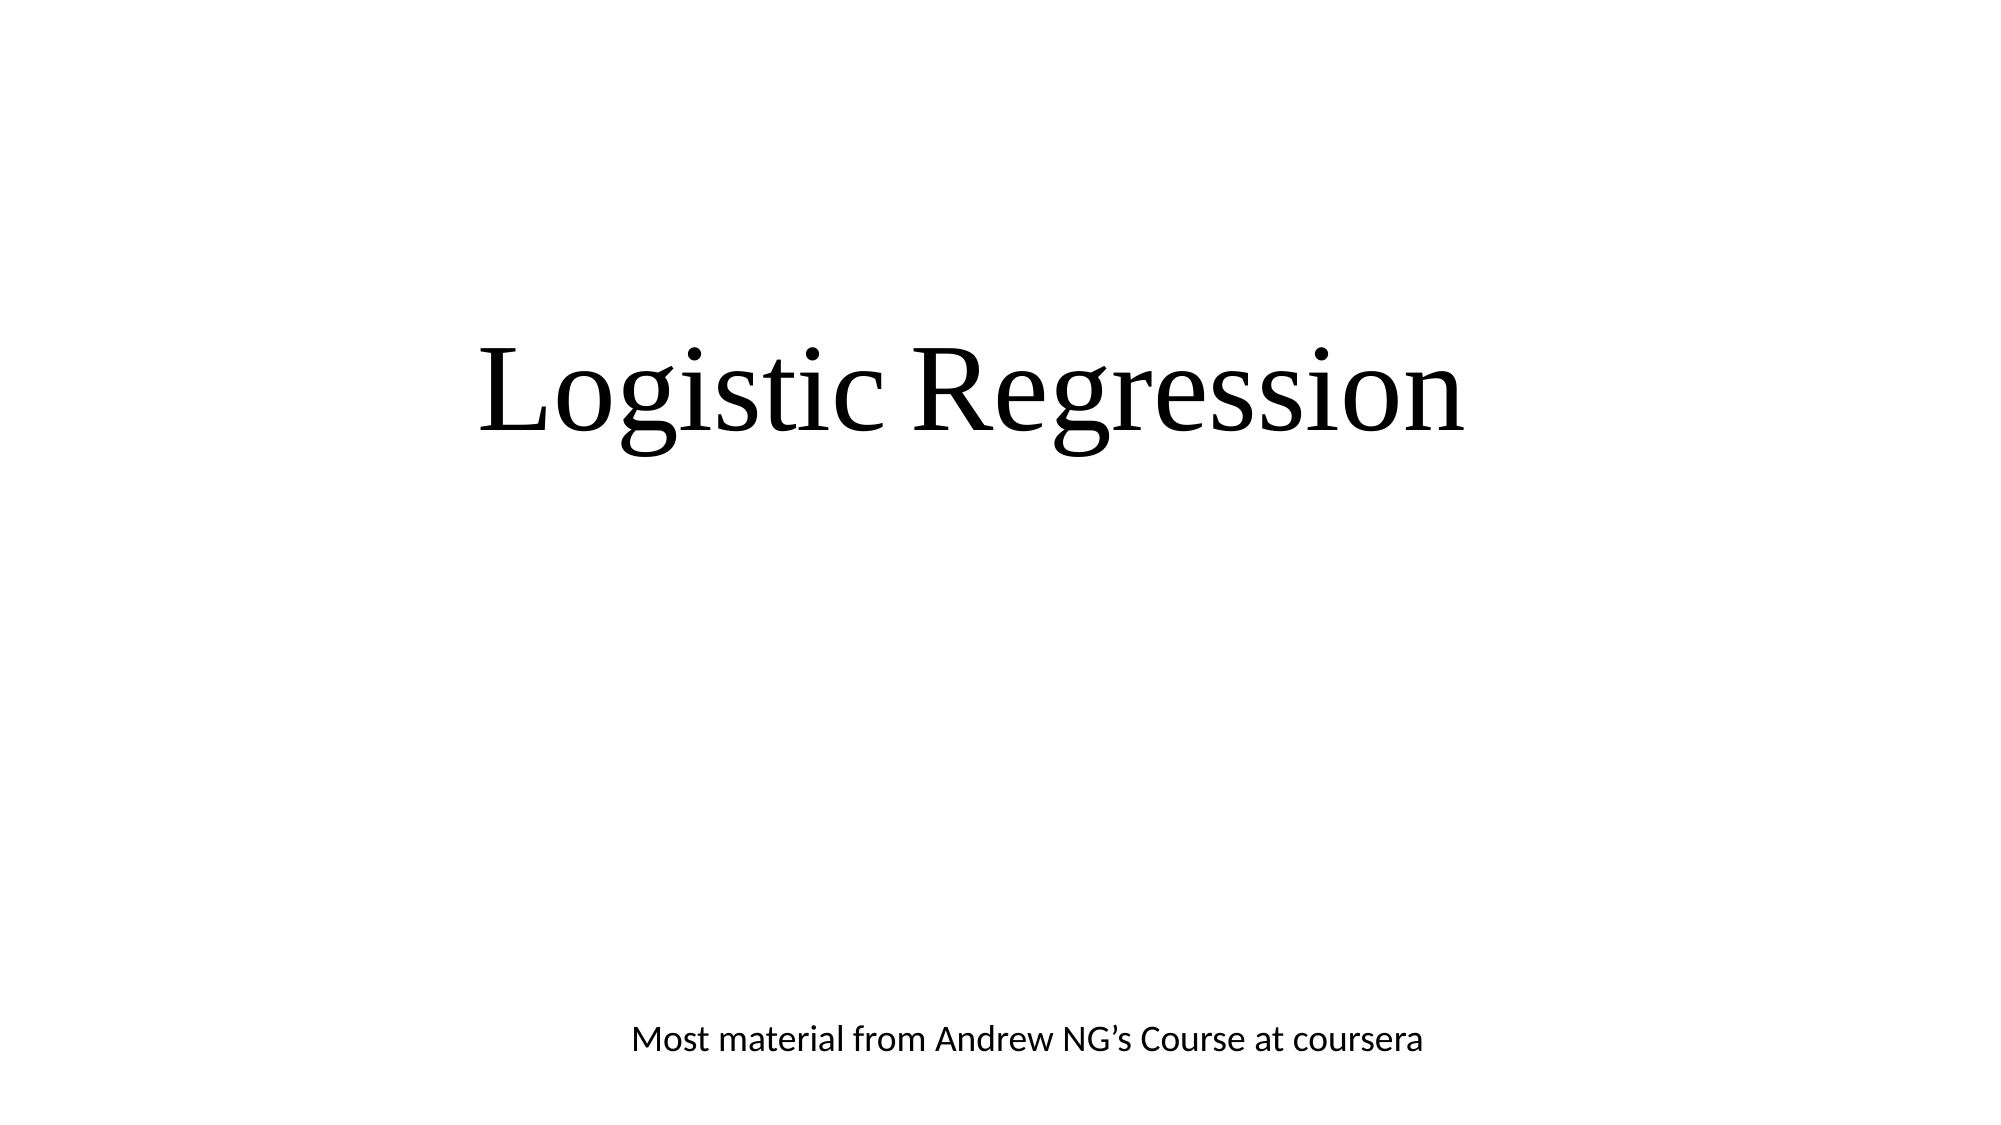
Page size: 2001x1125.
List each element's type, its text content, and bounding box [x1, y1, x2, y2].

title Logistic Regression [109, 281, 1835, 500]
text_box Most material from Andrew NG’s Course at coursera [221, 1006, 1835, 1066]
